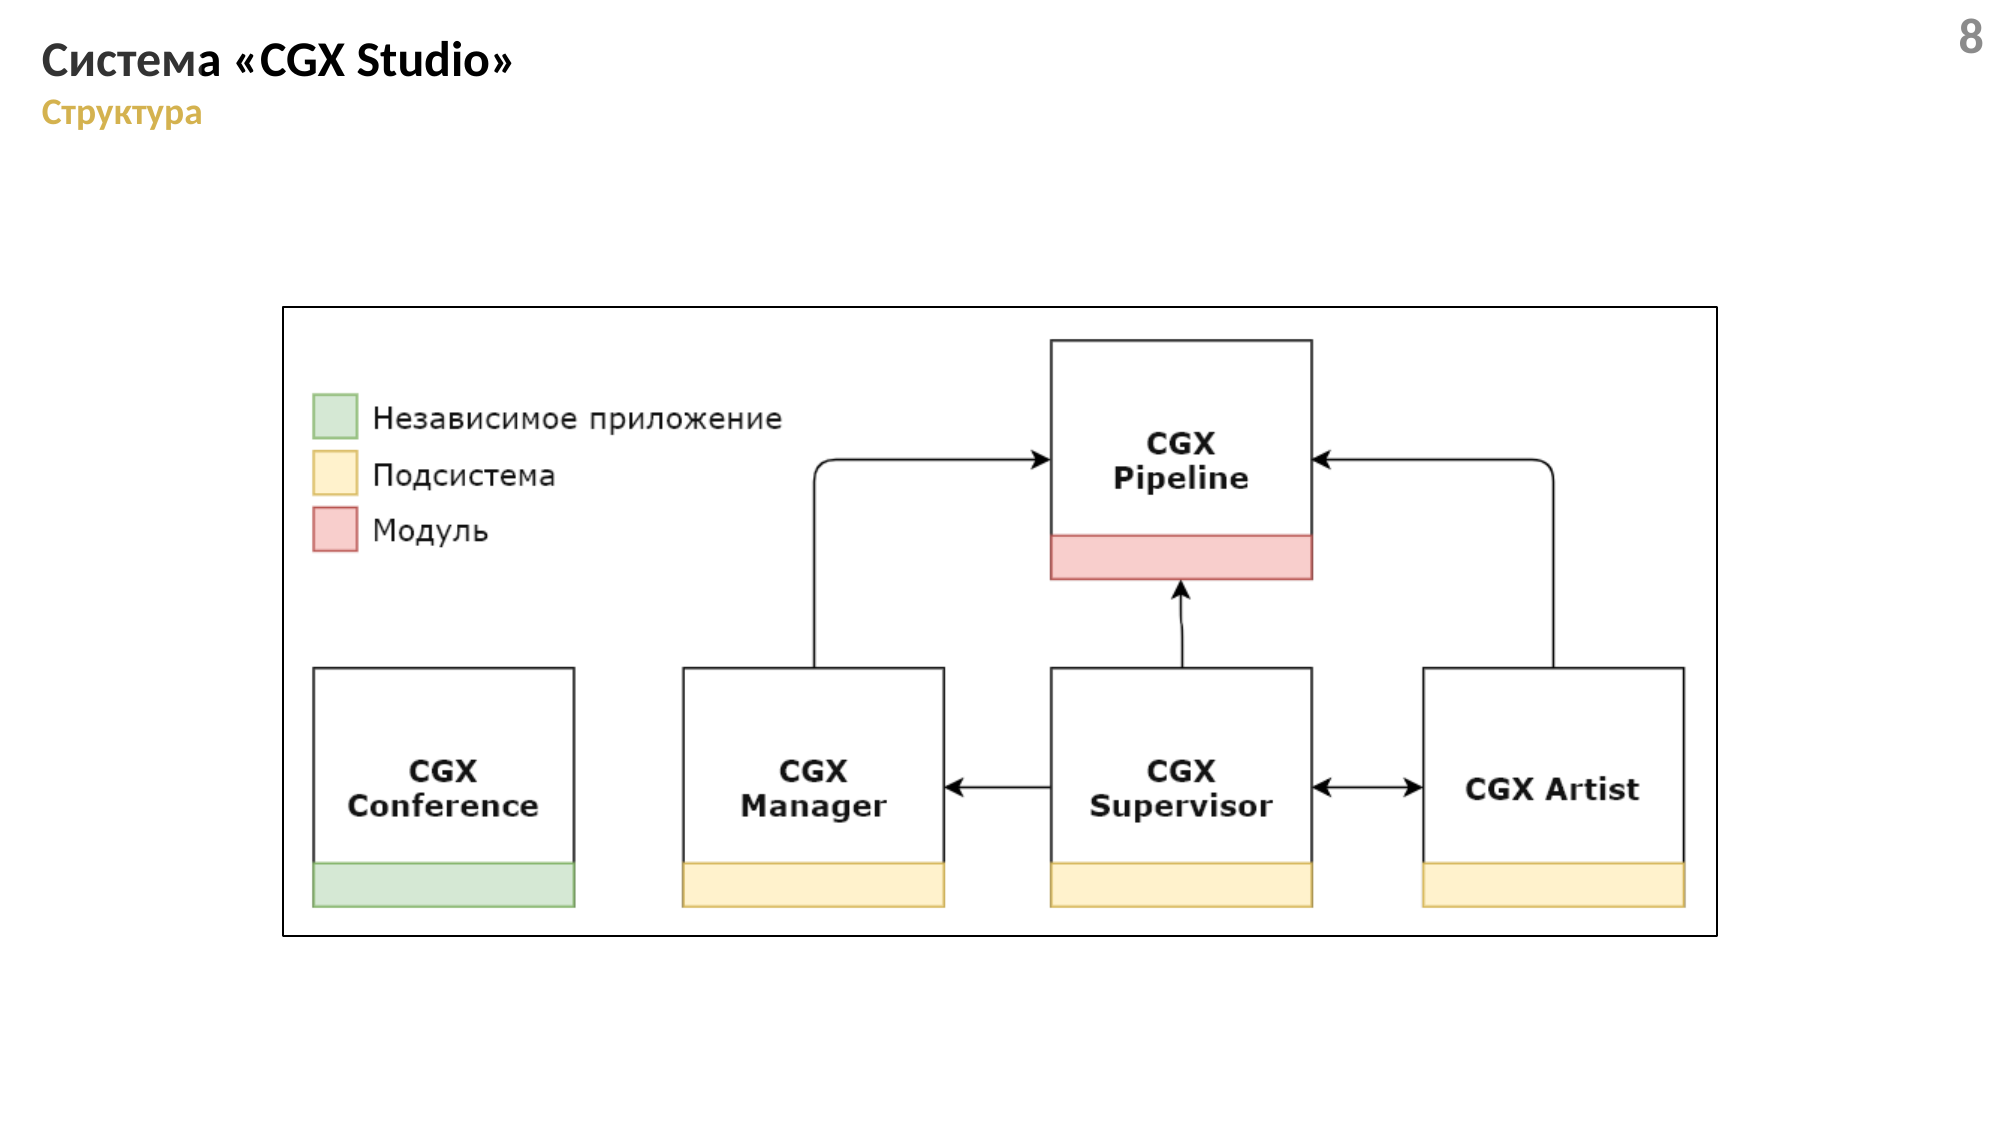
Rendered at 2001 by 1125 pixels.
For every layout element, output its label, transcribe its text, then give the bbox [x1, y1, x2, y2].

slide_number 8 [1548, 3, 1999, 63]
text_box Система «CGX Studio» Структура [203, 19, 1774, 139]
text_box [0, 0, 203, 201]
picture [284, 308, 1716, 935]
